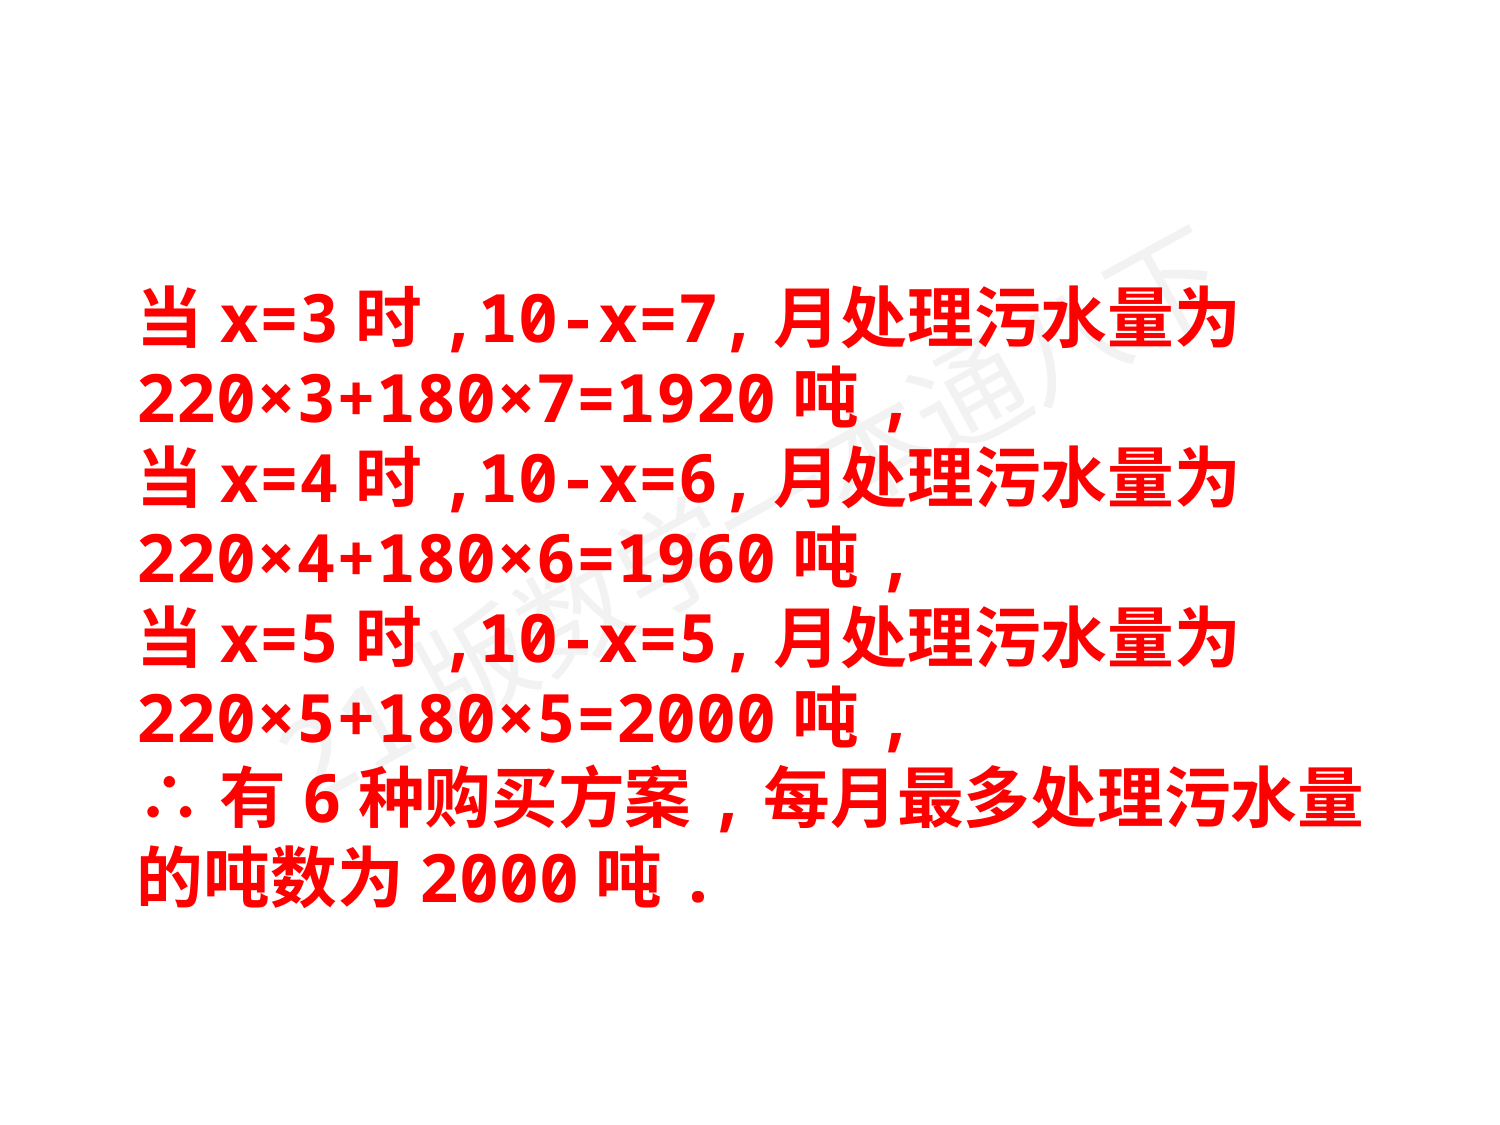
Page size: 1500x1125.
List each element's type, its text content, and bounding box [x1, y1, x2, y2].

text_box 当x=3时,10-x=7,月处理污水量为220×3+180×7=1920吨, 当x=4时,10-x=6,月处理污水量为220×4+180×6=1960吨, 当x=5时,10-x=5,月处理污水量为220×5+180×5=2000吨, ∴有6种购买方案,每月最多处理污水量的吨数为2000吨. [122, 268, 1420, 924]
